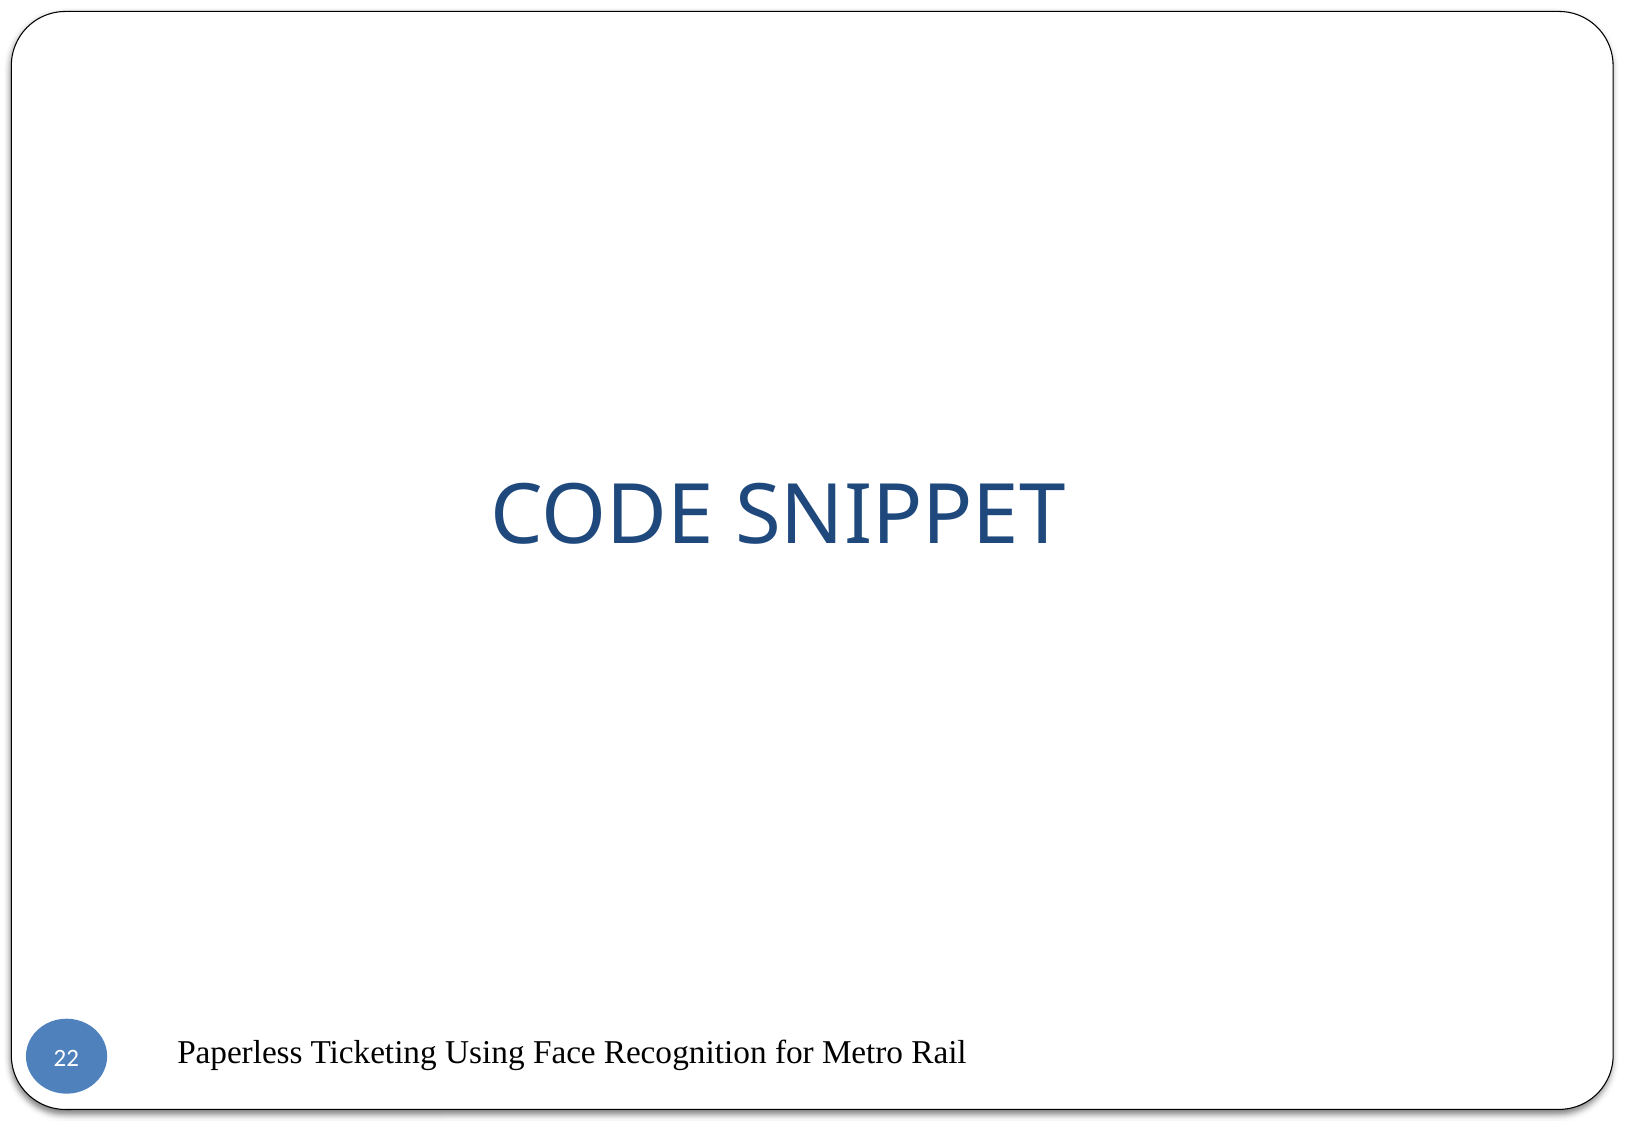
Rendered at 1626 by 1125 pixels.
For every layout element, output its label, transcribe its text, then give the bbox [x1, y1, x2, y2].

slide_number 22 [25, 1018, 108, 1094]
title CODE SNIPPET [87, 387, 1469, 575]
footer Paperless Ticketing Using Face Recognition for Metro Rail [162, 1012, 1063, 1088]
